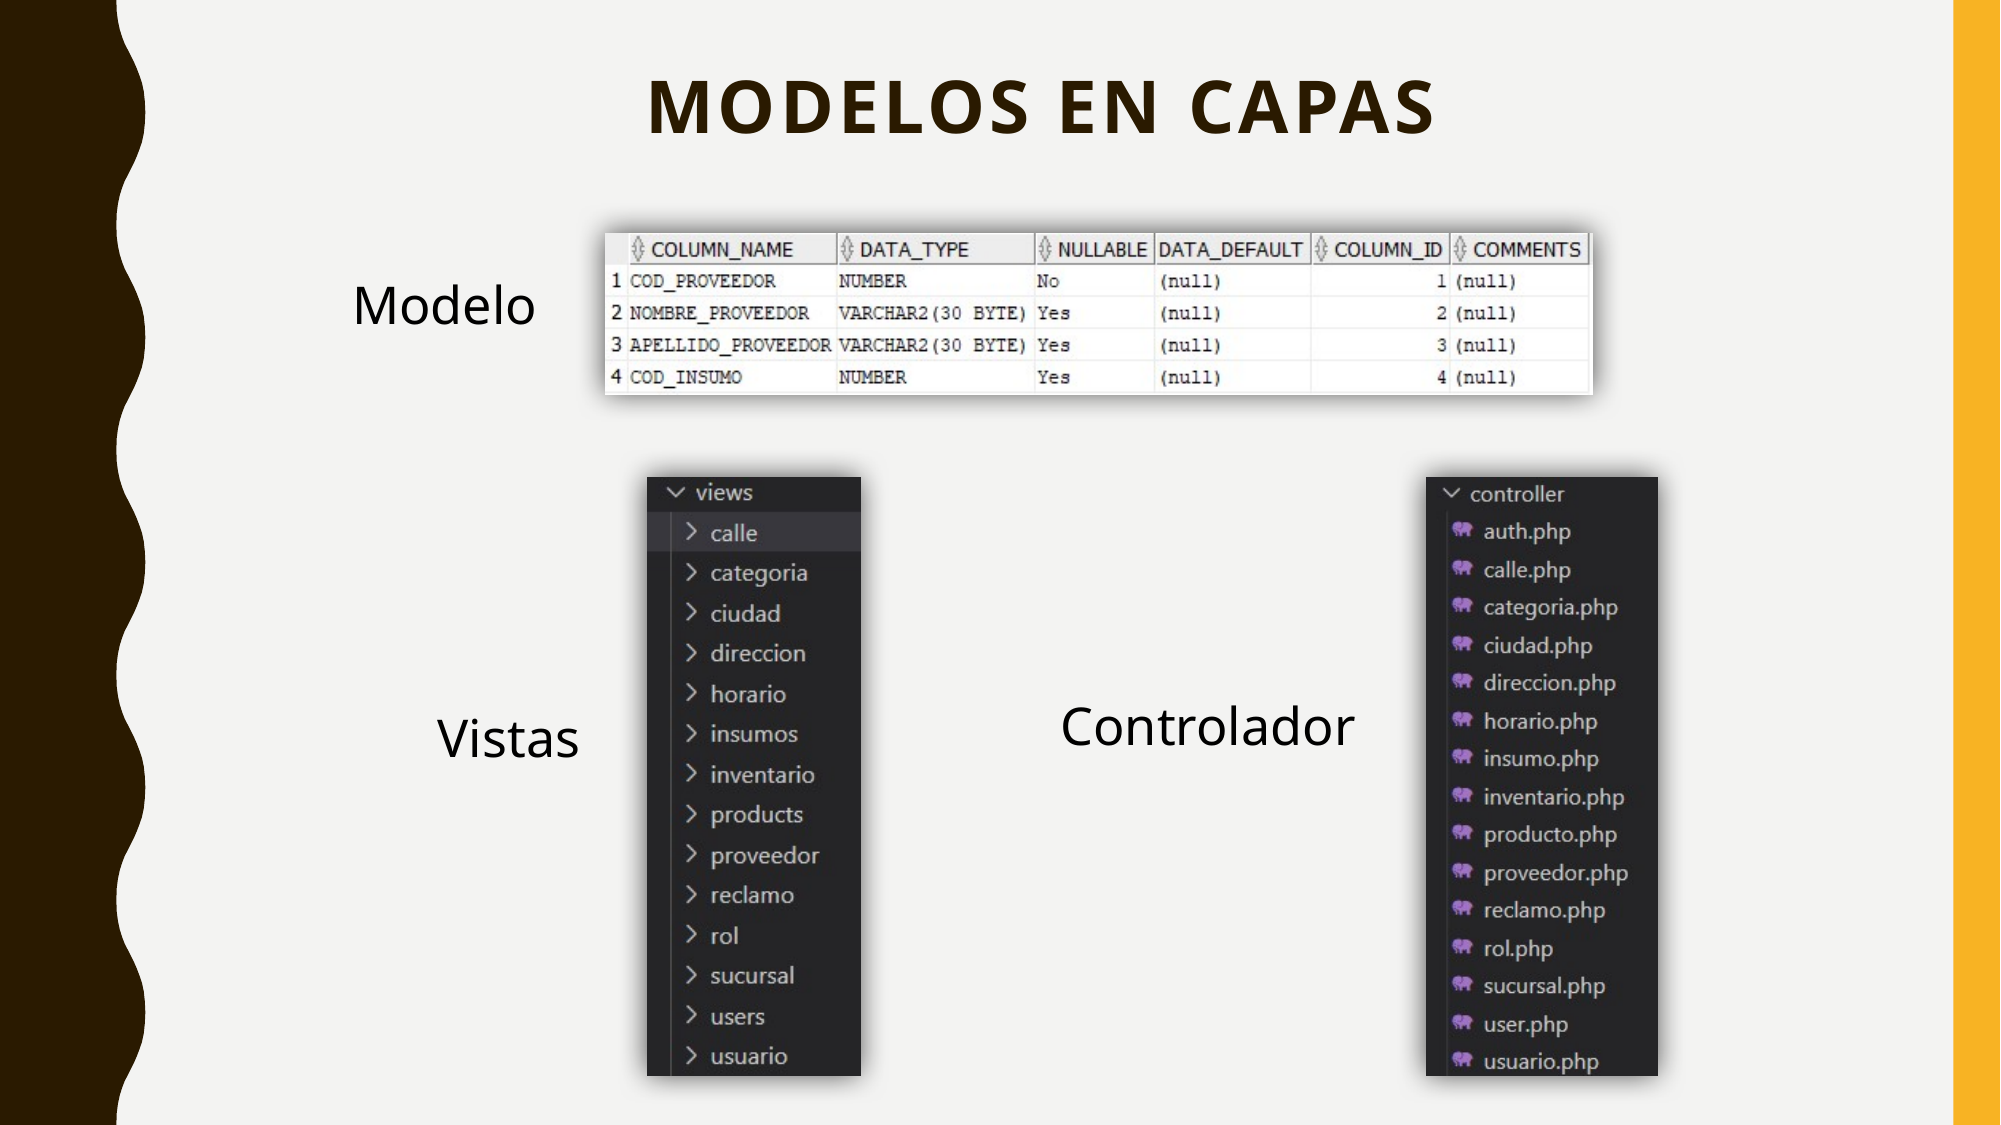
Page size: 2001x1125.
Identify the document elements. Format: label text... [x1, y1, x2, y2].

text_box Vistas [423, 698, 613, 776]
picture [1426, 477, 1658, 1076]
picture [647, 477, 861, 1076]
text_box Controlador [1046, 685, 1396, 763]
text_box Modelo [337, 265, 698, 468]
picture [605, 233, 1593, 395]
title Modelos en Capas [205, 62, 1875, 308]
